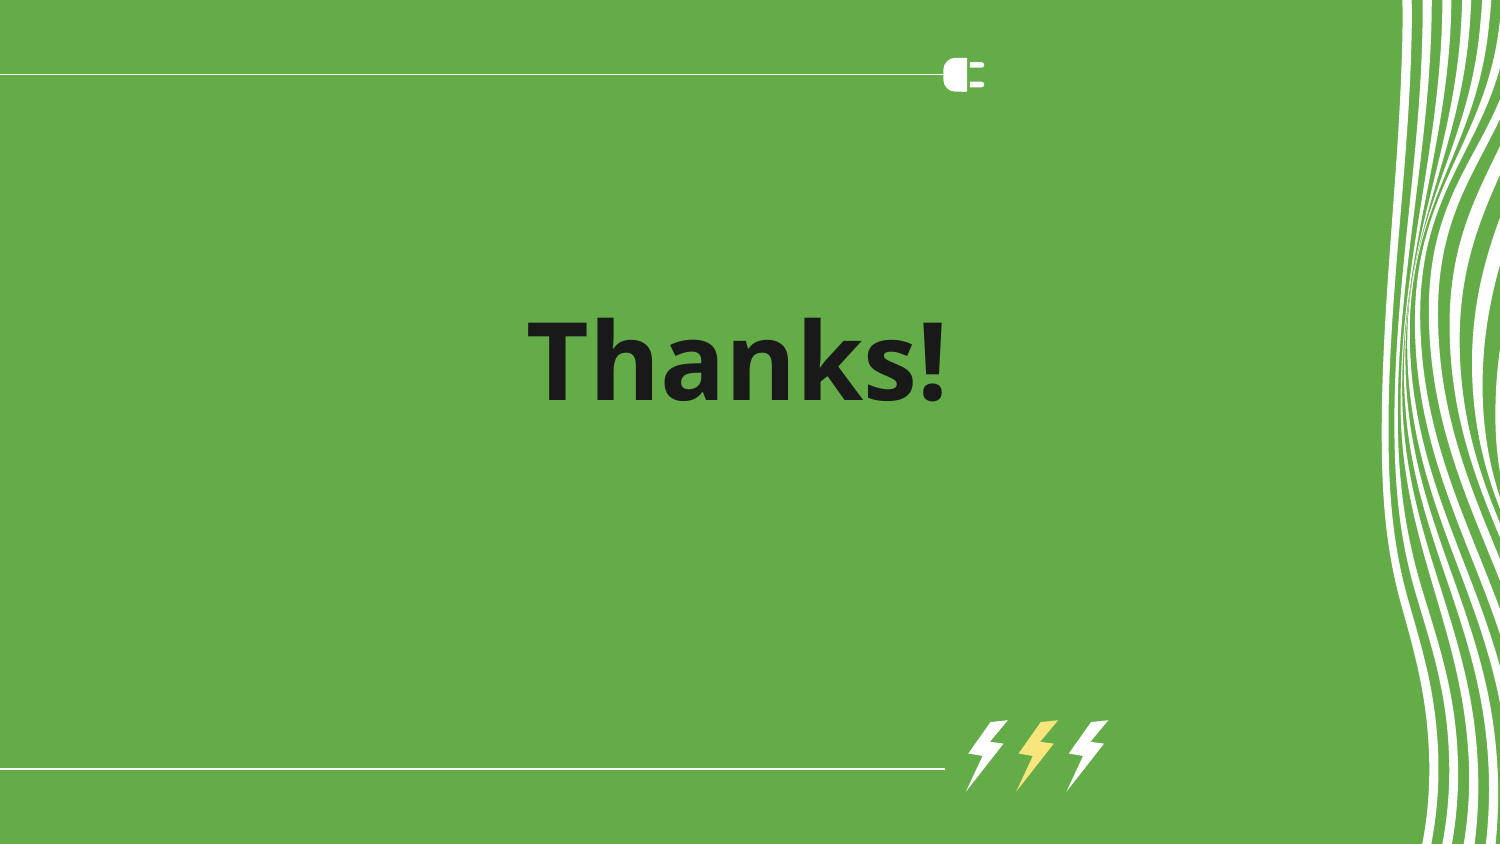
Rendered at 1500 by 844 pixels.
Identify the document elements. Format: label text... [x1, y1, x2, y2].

text_box Thanks! [430, 305, 824, 390]
text_box https://tinyurl.com/4b8bcdam [414, 390, 1030, 576]
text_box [829, 294, 1500, 504]
